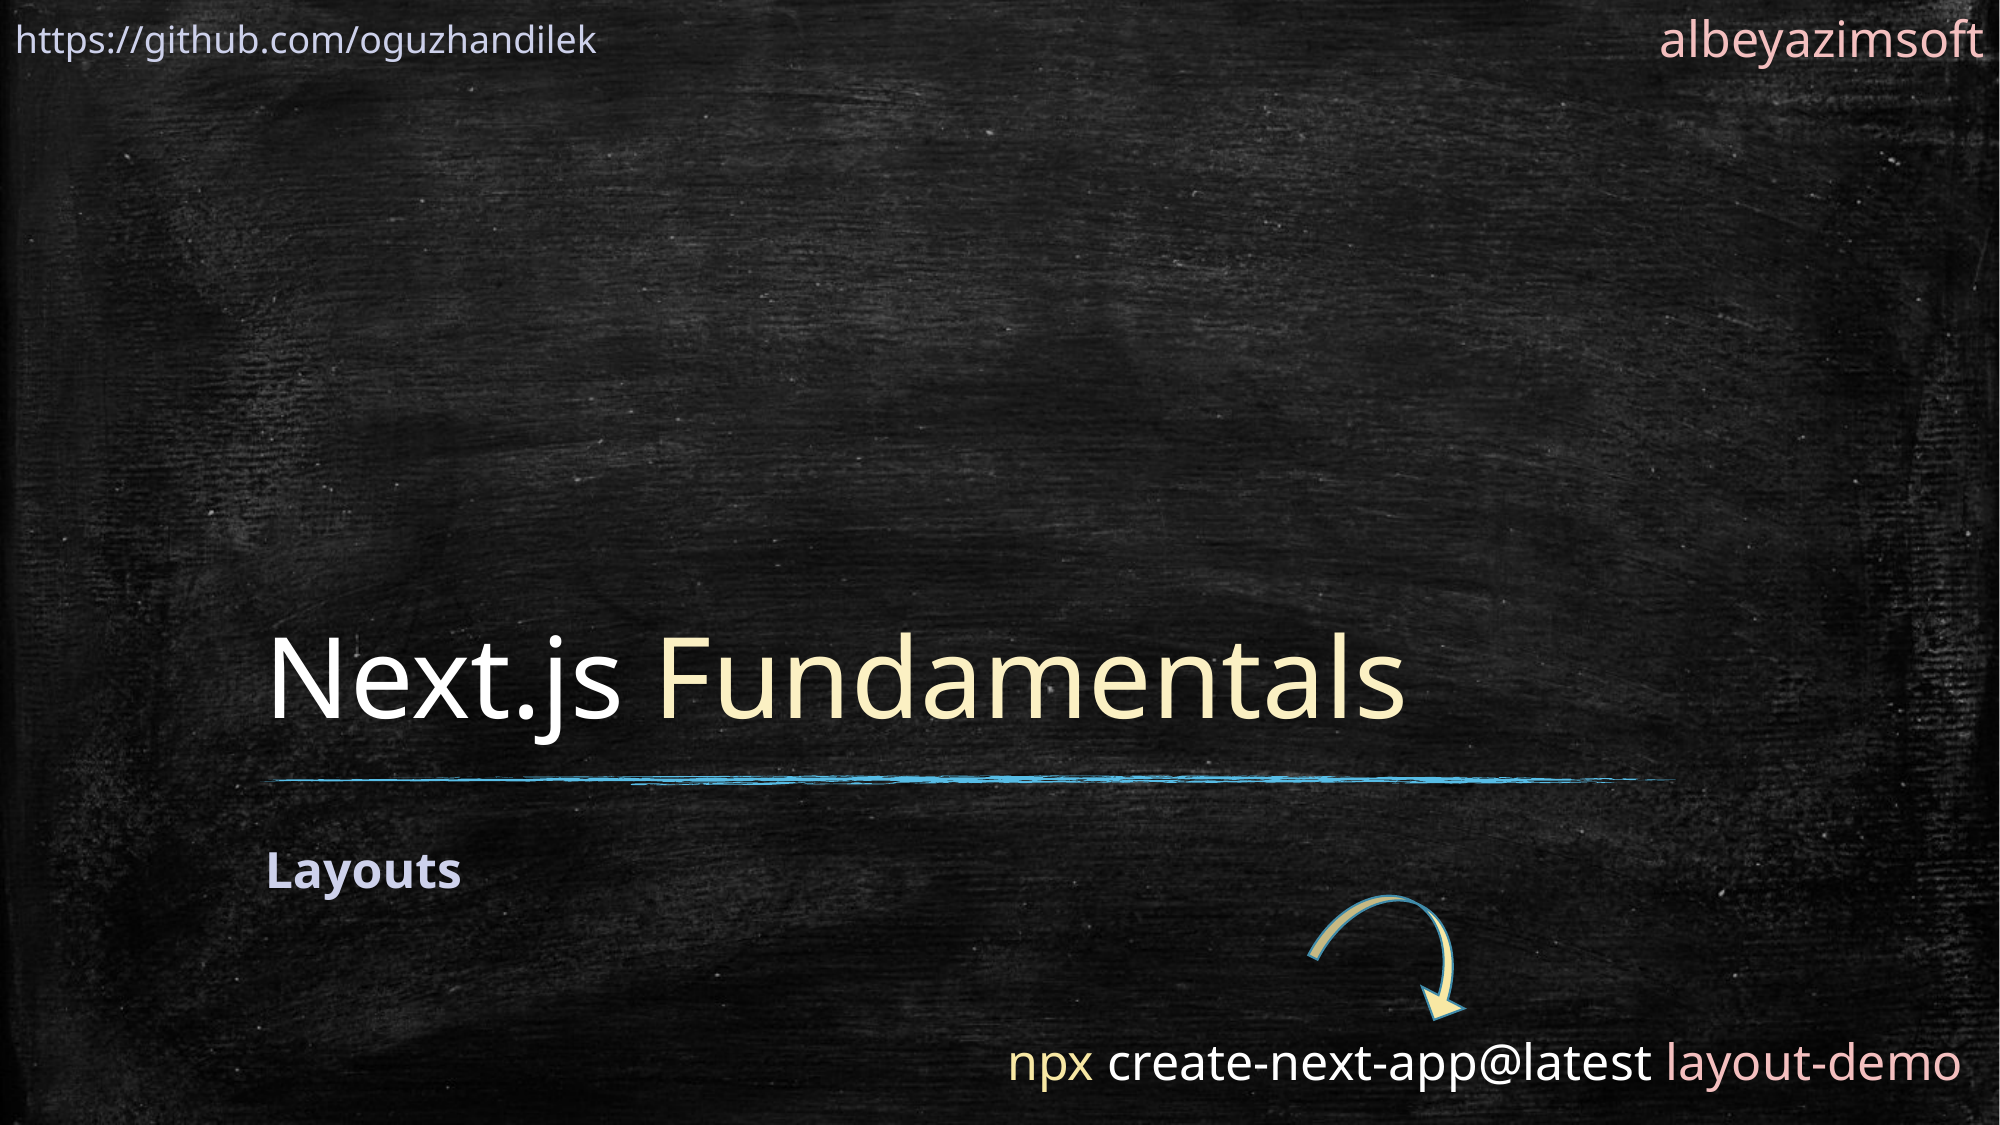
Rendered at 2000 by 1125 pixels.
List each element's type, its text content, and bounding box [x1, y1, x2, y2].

text_box npx create-next-app@latest layout-demo [992, 1030, 1978, 1099]
text_box [1306, 894, 1467, 1022]
text_box albeyazimsoft [1644, 7, 2000, 76]
title Next.js Fundamentals [249, 312, 1750, 750]
subtitle Layouts [249, 837, 1750, 1013]
text_box https://github.com/oguzhandilek [0, 14, 613, 70]
